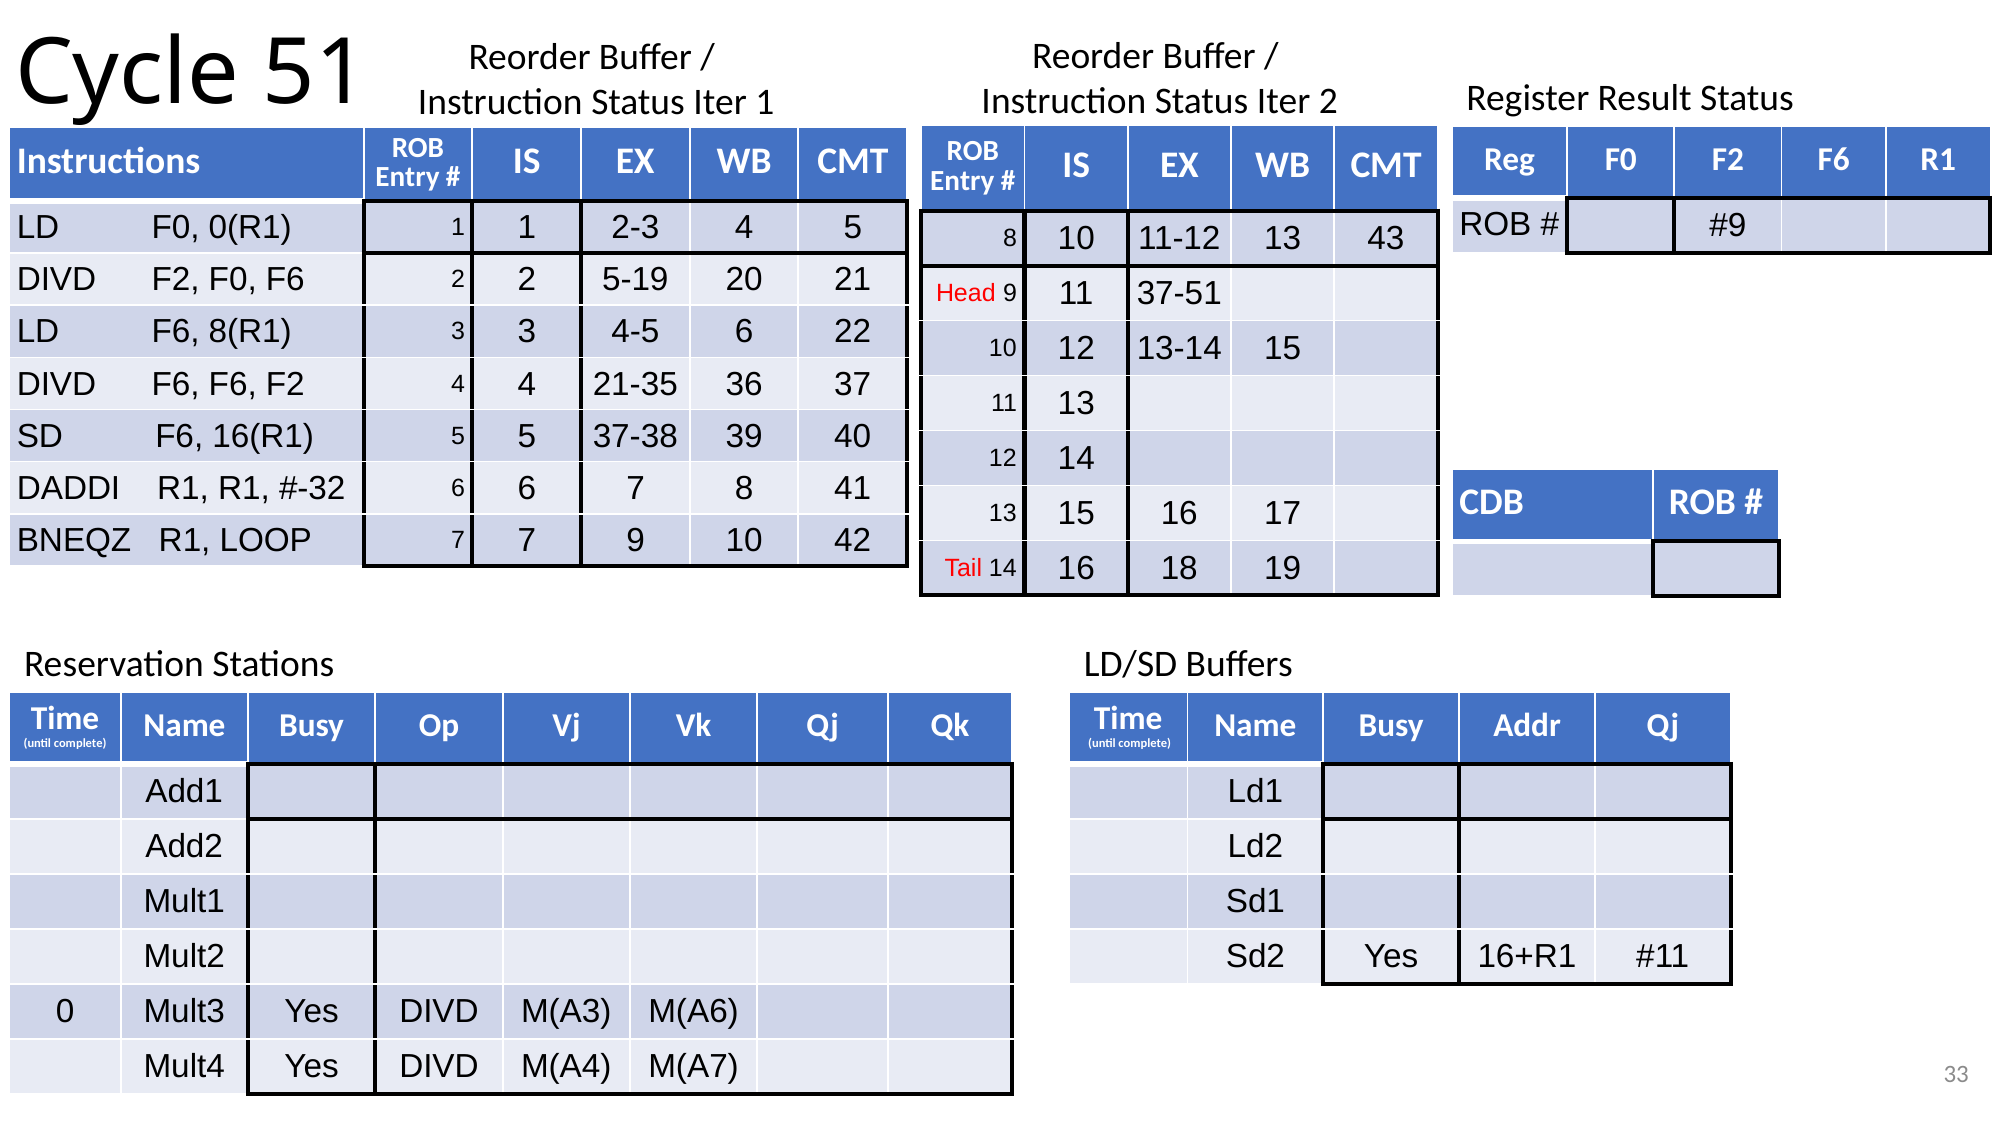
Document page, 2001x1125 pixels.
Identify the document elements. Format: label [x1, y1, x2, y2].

table_cell [758, 930, 887, 983]
table_cell [889, 875, 1010, 928]
table_cell [1461, 766, 1594, 817]
table_cell [377, 766, 502, 817]
table_header [799, 128, 906, 199]
table_cell [758, 985, 887, 1038]
table_cell [1070, 767, 1187, 818]
table_cell [1070, 820, 1187, 873]
table_cell [1188, 875, 1321, 928]
table_cell [758, 766, 887, 817]
table_cell [691, 306, 797, 357]
table_cell [799, 410, 905, 461]
table_cell [889, 930, 1010, 983]
table_cell [366, 203, 470, 251]
table_cell [923, 541, 1022, 593]
table_cell [1596, 875, 1729, 928]
table_cell [1569, 200, 1672, 251]
table_header [473, 130, 580, 199]
table_header [1453, 127, 1566, 195]
table_cell [504, 930, 629, 983]
table_header [1782, 127, 1885, 196]
table_cell [583, 358, 689, 409]
table_header [1453, 470, 1652, 539]
table_cell [1070, 930, 1187, 983]
table_cell [923, 213, 1022, 264]
table_cell [1027, 213, 1126, 264]
table_cell [1325, 766, 1457, 817]
table_cell [631, 821, 756, 873]
table_cell [366, 410, 470, 461]
table_header [1596, 693, 1730, 762]
table_cell [631, 766, 756, 817]
table_cell [631, 930, 756, 983]
table_cell [366, 306, 470, 357]
table_cell [1027, 268, 1126, 320]
table_cell [1655, 543, 1777, 594]
table_cell [1461, 821, 1594, 873]
table_header [758, 693, 887, 762]
table_header [1568, 127, 1673, 196]
table_cell [758, 1040, 887, 1092]
table_cell [1453, 201, 1565, 252]
text_box [363, 24, 829, 130]
table_cell [10, 1040, 120, 1093]
table_cell [889, 821, 1010, 873]
table_cell [474, 306, 579, 357]
table_cell [1027, 541, 1126, 593]
table_cell [691, 515, 797, 564]
table_cell [504, 875, 629, 928]
table_cell [377, 875, 502, 928]
table_cell [1027, 431, 1126, 485]
table_cell [250, 821, 373, 873]
table_header [376, 693, 502, 762]
table_cell [474, 255, 579, 304]
table_cell [889, 985, 1010, 1038]
table_header [1324, 693, 1458, 762]
table_cell [799, 515, 905, 564]
table_cell [474, 410, 579, 461]
table_cell [691, 410, 797, 461]
text_box [920, 23, 1399, 129]
table_cell [691, 462, 797, 513]
table_header [1188, 693, 1322, 761]
table_cell [1188, 930, 1321, 983]
table_cell [1232, 486, 1333, 540]
table_cell [1130, 321, 1230, 375]
table_cell [1461, 930, 1594, 982]
table_cell [799, 306, 905, 357]
table_cell [474, 203, 579, 251]
table_header [1460, 693, 1594, 762]
table_cell [504, 821, 629, 873]
table_cell [10, 930, 120, 983]
table_cell [923, 376, 1022, 430]
table_cell [1130, 268, 1230, 320]
table_cell [631, 1040, 756, 1092]
table_header [1675, 127, 1781, 196]
table_cell [1461, 875, 1594, 928]
table_cell [631, 985, 756, 1038]
table_header [10, 693, 120, 761]
table_cell [10, 767, 120, 818]
table_cell [122, 875, 246, 928]
table_cell [122, 930, 246, 983]
table_cell [10, 254, 362, 304]
table_cell [250, 1040, 373, 1092]
table_cell [1188, 820, 1321, 873]
table_cell [1335, 486, 1436, 540]
table_cell [366, 358, 470, 409]
table_cell [691, 358, 797, 409]
table_header [631, 693, 756, 762]
table_cell [122, 767, 246, 818]
table_cell [1232, 431, 1333, 485]
table_cell [923, 431, 1022, 485]
table_cell [1596, 930, 1729, 982]
table_cell [583, 515, 689, 564]
table_cell [691, 203, 797, 251]
table_cell [691, 255, 797, 304]
table_cell [1596, 766, 1729, 817]
table_cell [583, 306, 689, 357]
table_cell [474, 462, 579, 513]
table_header [365, 130, 471, 199]
table_cell [1130, 431, 1230, 485]
table_cell [1232, 268, 1333, 320]
table_cell [889, 766, 1010, 817]
table_cell [1027, 321, 1126, 375]
table_cell [583, 203, 689, 251]
text_box [9, 631, 423, 691]
table_cell [504, 1040, 629, 1092]
table_header [922, 129, 1024, 209]
table_header [504, 693, 629, 762]
table_cell [1130, 376, 1230, 430]
table_header [249, 693, 374, 762]
table_cell [631, 875, 756, 928]
table_cell [10, 358, 362, 409]
table_cell [923, 486, 1022, 540]
table_cell [1232, 541, 1333, 593]
table_cell [250, 985, 373, 1038]
table_header [1887, 127, 1990, 196]
table_cell [10, 985, 120, 1038]
table_cell [1232, 376, 1333, 430]
table_cell [1232, 213, 1333, 264]
table_cell [366, 255, 470, 304]
table_cell [10, 410, 362, 461]
table_cell [10, 515, 362, 565]
table_cell [799, 462, 905, 513]
table_cell [1453, 544, 1651, 595]
table_cell [923, 321, 1022, 375]
slide_number [1533, 1042, 1984, 1103]
table_cell [1335, 431, 1436, 485]
table_cell [758, 875, 887, 928]
table_cell [504, 766, 629, 817]
table_cell [1325, 875, 1457, 928]
table_header [889, 693, 1011, 762]
table_cell [377, 1040, 502, 1092]
table_header [1129, 129, 1230, 209]
table_cell [377, 821, 502, 873]
table_cell [1335, 541, 1436, 593]
table_cell [250, 766, 373, 817]
table_cell [366, 462, 470, 513]
table_cell [1070, 875, 1187, 928]
table_cell [122, 820, 246, 873]
table_header [10, 128, 363, 198]
table_header [1335, 126, 1437, 209]
table_header [1654, 470, 1778, 539]
table_cell [10, 204, 362, 252]
table_cell [1676, 200, 1781, 251]
table_cell [1027, 486, 1126, 540]
table_cell [250, 875, 373, 928]
table_header [1025, 129, 1127, 209]
table_cell [474, 358, 579, 409]
table_cell [1130, 486, 1230, 540]
table_header [582, 130, 689, 199]
table_cell [583, 255, 689, 304]
table_cell [1325, 930, 1457, 982]
table_cell [1188, 767, 1321, 818]
table_cell [1130, 213, 1230, 264]
table_cell [1130, 541, 1230, 593]
table_cell [1335, 213, 1436, 264]
table_cell [504, 985, 629, 1038]
table_cell [122, 1040, 246, 1093]
table_cell [1335, 268, 1436, 320]
title [0, 0, 517, 147]
table_cell [1325, 821, 1457, 873]
table_cell [758, 821, 887, 873]
table_cell [1335, 321, 1436, 375]
table_cell [583, 410, 689, 461]
table_header [1070, 693, 1187, 761]
text_box [1451, 65, 1866, 125]
table_cell [377, 930, 502, 983]
table_cell [889, 1040, 1010, 1092]
table_cell [10, 875, 120, 928]
table_header [122, 693, 247, 761]
table_cell [10, 820, 120, 873]
table_cell [1027, 376, 1126, 430]
table_header [691, 130, 797, 199]
table_cell [1596, 821, 1729, 873]
table_cell [583, 462, 689, 513]
table_cell [799, 255, 905, 304]
table_cell [366, 515, 470, 564]
table_header [1232, 129, 1333, 209]
table_cell [377, 985, 502, 1038]
table_cell [10, 462, 362, 513]
text_box [1068, 631, 1483, 691]
table_cell [1335, 376, 1436, 430]
table_cell [799, 203, 905, 251]
table_cell [1782, 200, 1885, 251]
table_cell [250, 930, 373, 983]
table_cell [1232, 321, 1333, 375]
table_cell [923, 268, 1022, 320]
table_cell [10, 306, 362, 357]
table_cell [122, 985, 246, 1038]
table_cell [1887, 200, 1988, 251]
table_cell [474, 515, 579, 564]
table_cell [799, 358, 905, 409]
